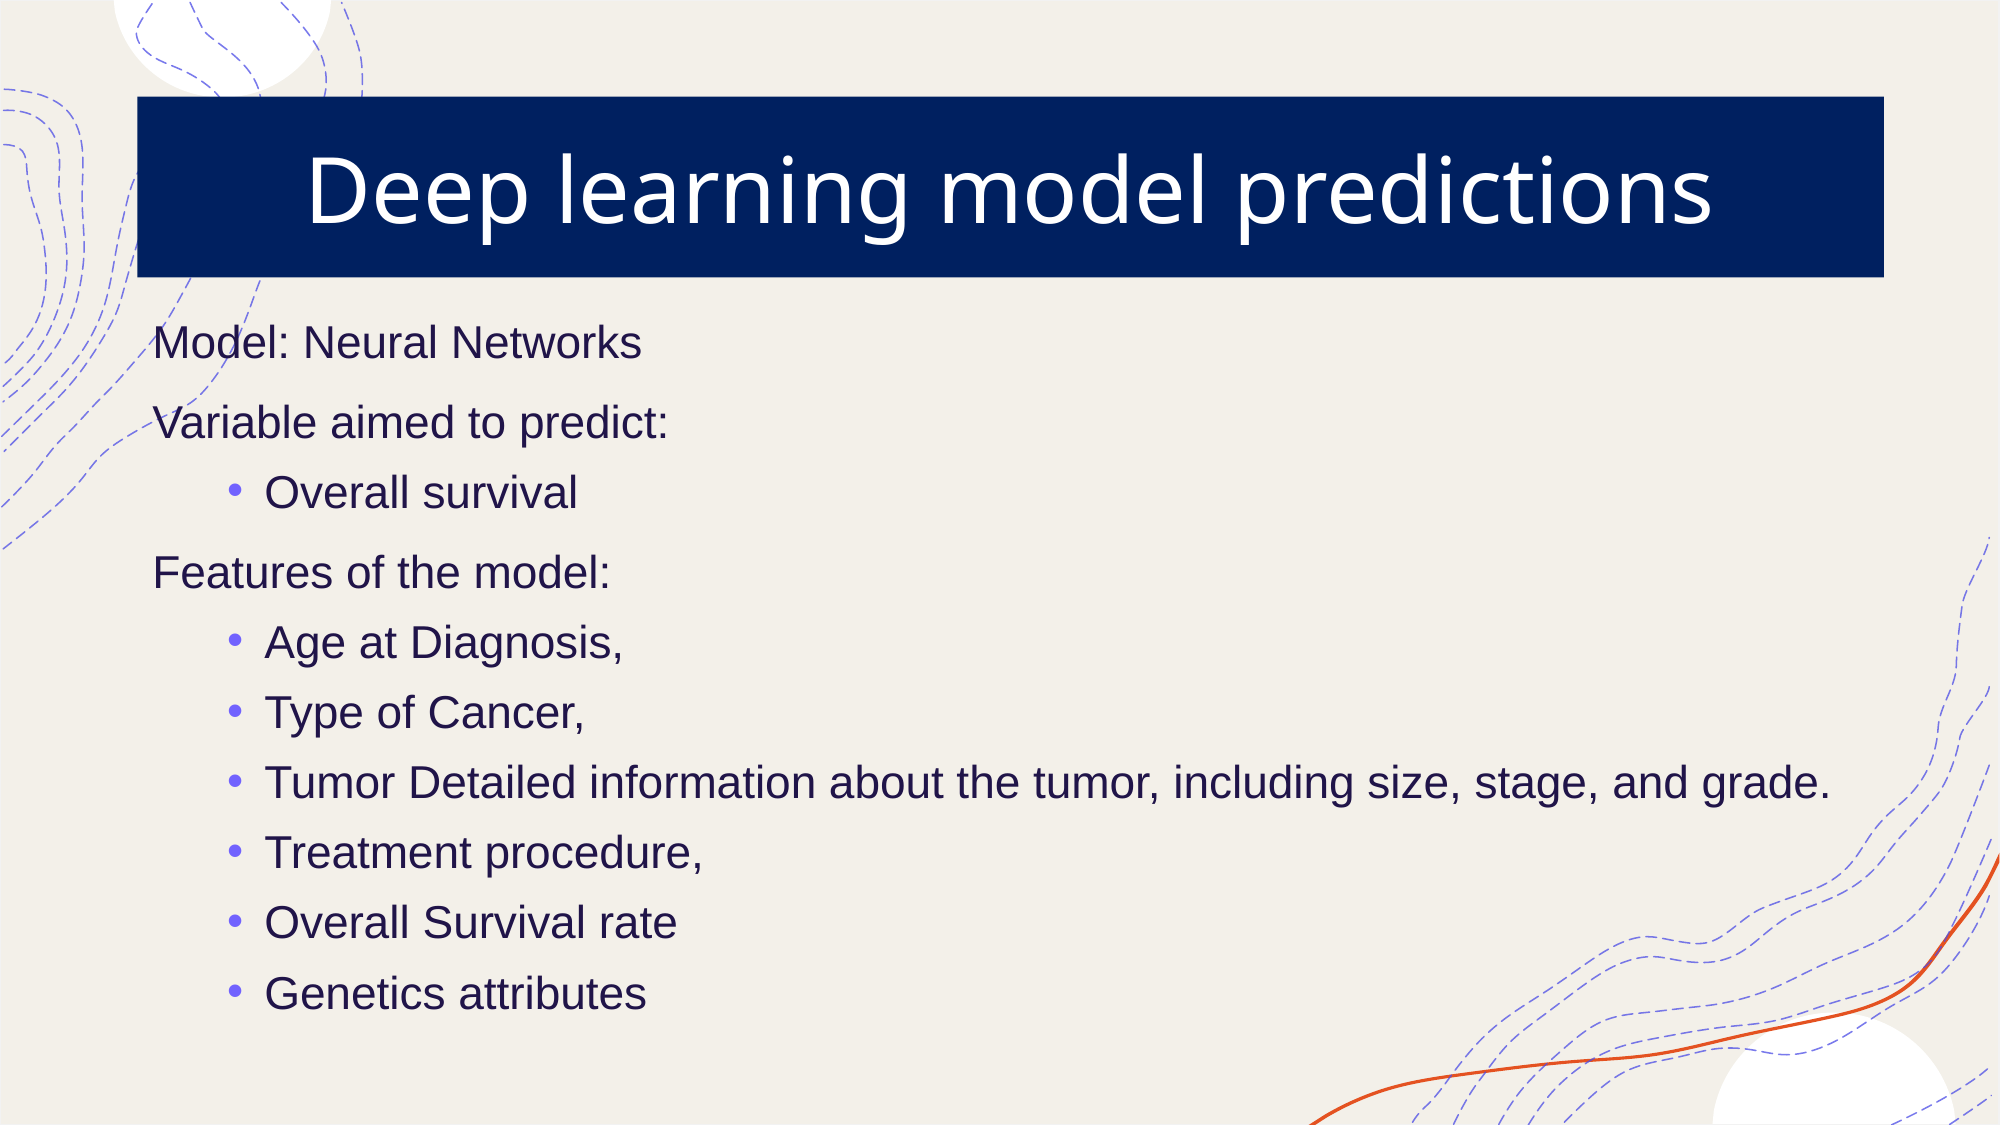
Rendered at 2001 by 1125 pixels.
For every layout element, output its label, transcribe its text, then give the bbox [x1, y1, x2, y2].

title Deep learning model predictions [137, 96, 1884, 278]
list Model: Neural Networks Variable aimed to predict: Overall survival Features of the model: Age at Diagnosis, Type of Cancer, Tumor Detailed information about the tumor, including size, stage, and grade. Treatment procedure, Overall Survival rate Genetics attributes [137, 299, 1863, 1071]
